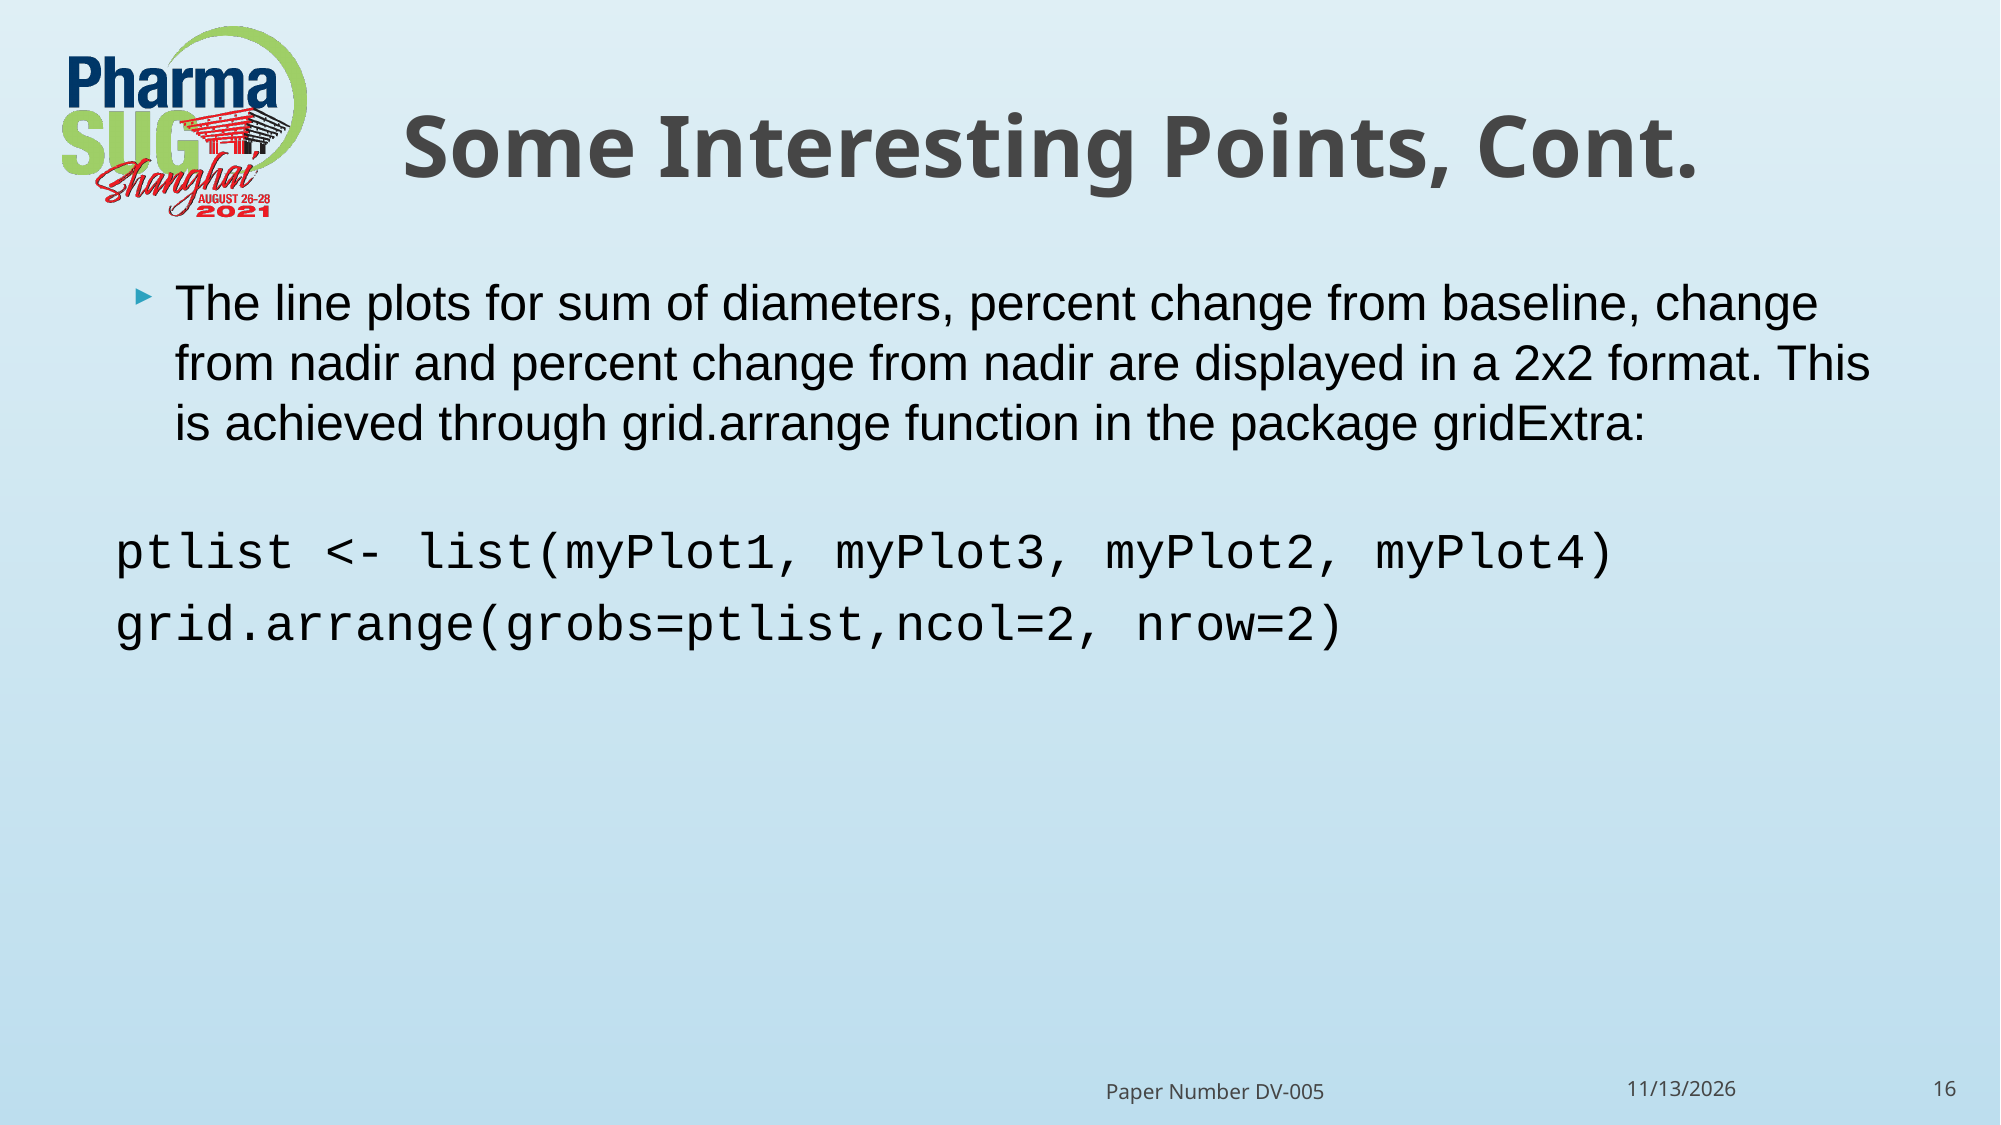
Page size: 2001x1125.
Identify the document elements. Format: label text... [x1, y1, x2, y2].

slide_number 16 [1891, 1051, 1972, 1112]
title Some Interesting Points, Cont. [387, 50, 1905, 238]
picture [62, 26, 307, 237]
footer Paper Number DV-005 [957, 1051, 1473, 1112]
list The line plots for sum of diameters, percent change from baseline, change from nadir and percent change from nadir are displayed in a 2x2 format. This is achieved through grid.arrange function in the package gridExtra: ptlist <- list(myPlot1, myPlot3, myPlot2, myPlot4) grid.arrange(grobs=ptlist,ncol=2, nrow=2) [99, 262, 1900, 986]
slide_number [1473, 1051, 1891, 1112]
